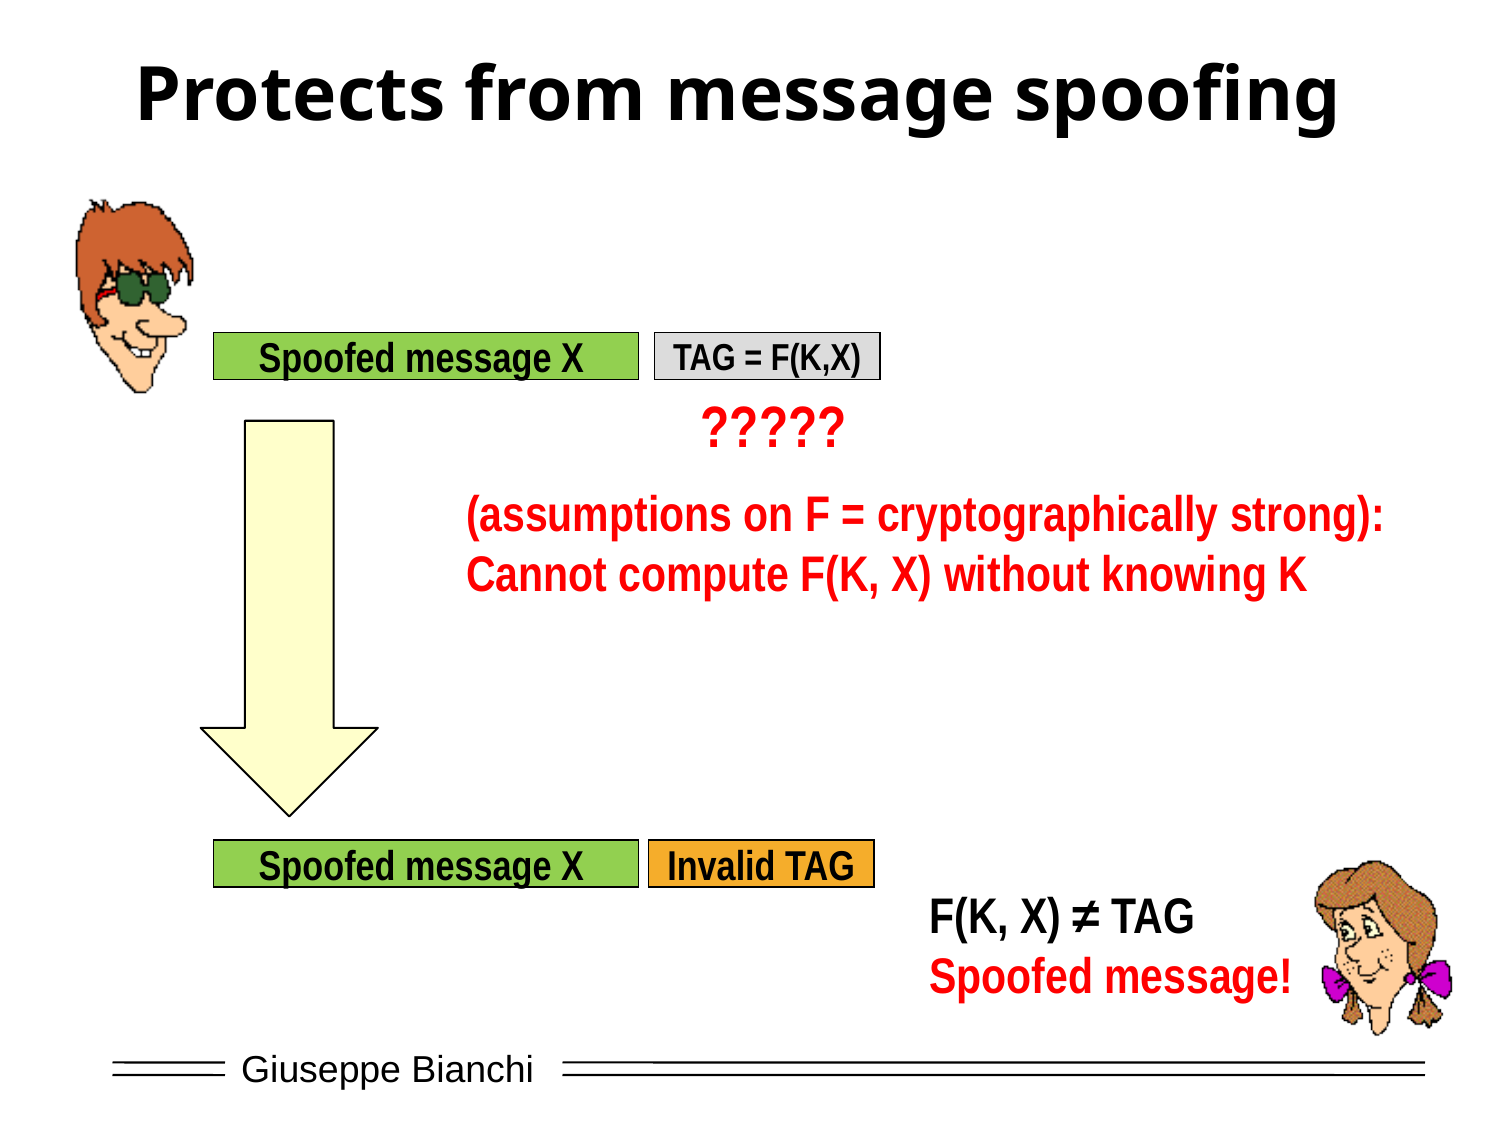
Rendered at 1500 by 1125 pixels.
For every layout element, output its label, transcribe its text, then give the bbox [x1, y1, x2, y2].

text_box ????? [685, 381, 862, 467]
text_box [200, 420, 378, 817]
text_box Spoofed message X [213, 840, 639, 887]
text_box F(K, X) ≠ TAG Spoofed message! [914, 876, 1306, 1012]
picture [1311, 857, 1460, 1040]
text_box (assumptions on F = cryptographically strong): Cannot compute F(K, X) without knowing K [451, 473, 1401, 609]
picture [29, 184, 219, 421]
text_box Spoofed message X [223, 332, 639, 380]
text_box Invalid TAG [648, 840, 875, 888]
text_box TAG = F(K,X) [654, 332, 880, 380]
title Protects from message spoofing [29, 36, 1448, 144]
